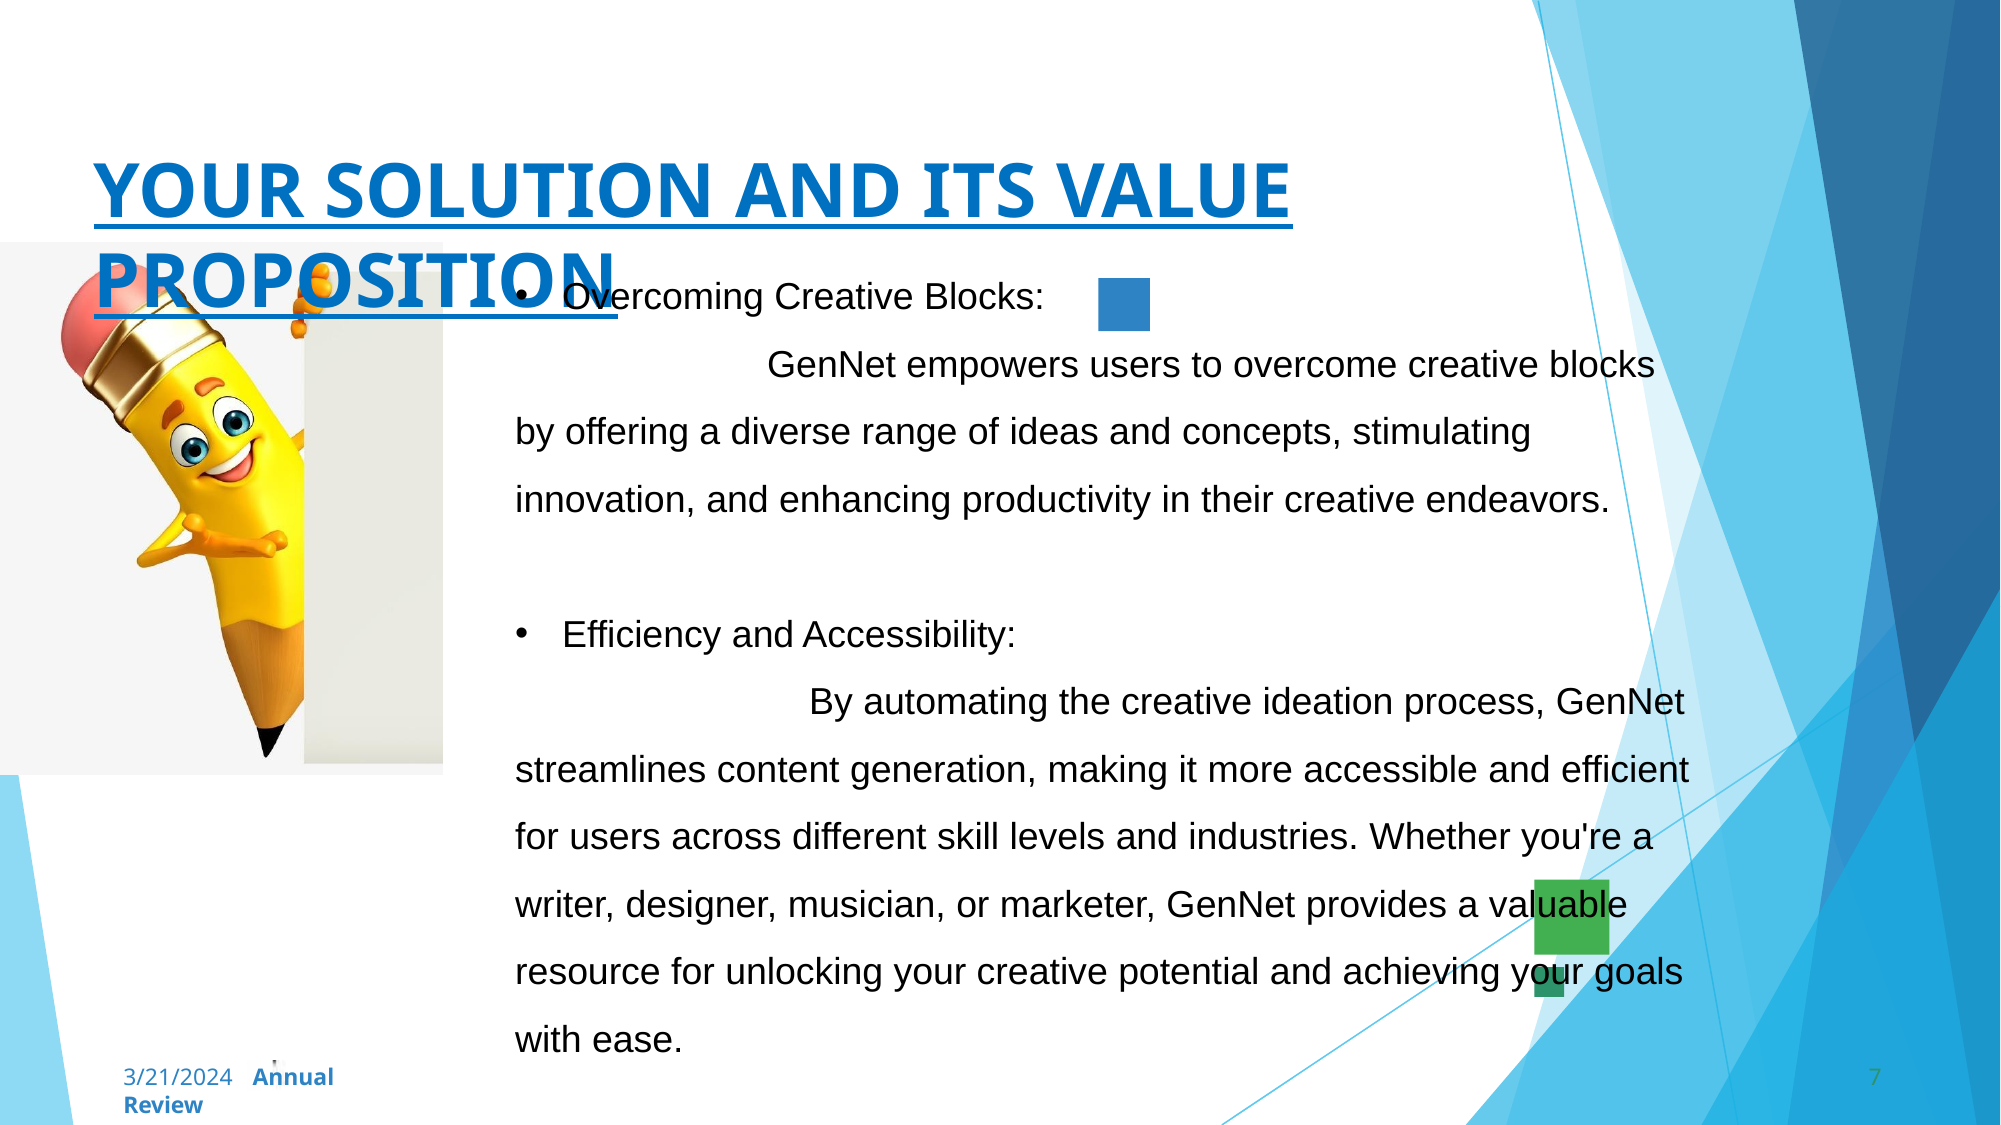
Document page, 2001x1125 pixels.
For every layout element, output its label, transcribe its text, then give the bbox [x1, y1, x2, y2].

text_box 3/21/2024 Annual Review [121, 1103, 417, 1118]
picture [0, 241, 443, 776]
slide_number 7 [1849, 1061, 1890, 1125]
picture [110, 1060, 463, 1094]
title YOUR SOLUTION AND ITS VALUE PROPOSITION [91, 63, 1694, 331]
text_box Overcoming Creative Blocks: GenNet empowers users to overcome creative blocks by offering a diverse range of ideas and concepts, stimulating innovation, and enhancing productivity in their creative endeavors. Efficiency and Accessibility: By automating the creative ideation process, GenNet streamlines content generation, making it more accessible and efficient for users across different skill levels and industries. Whether you're a writer, designer, musician, or marketer, GenNet provides a valuable resource for unlocking your creative potential and achieving your goals with ease. [500, 242, 1713, 1067]
